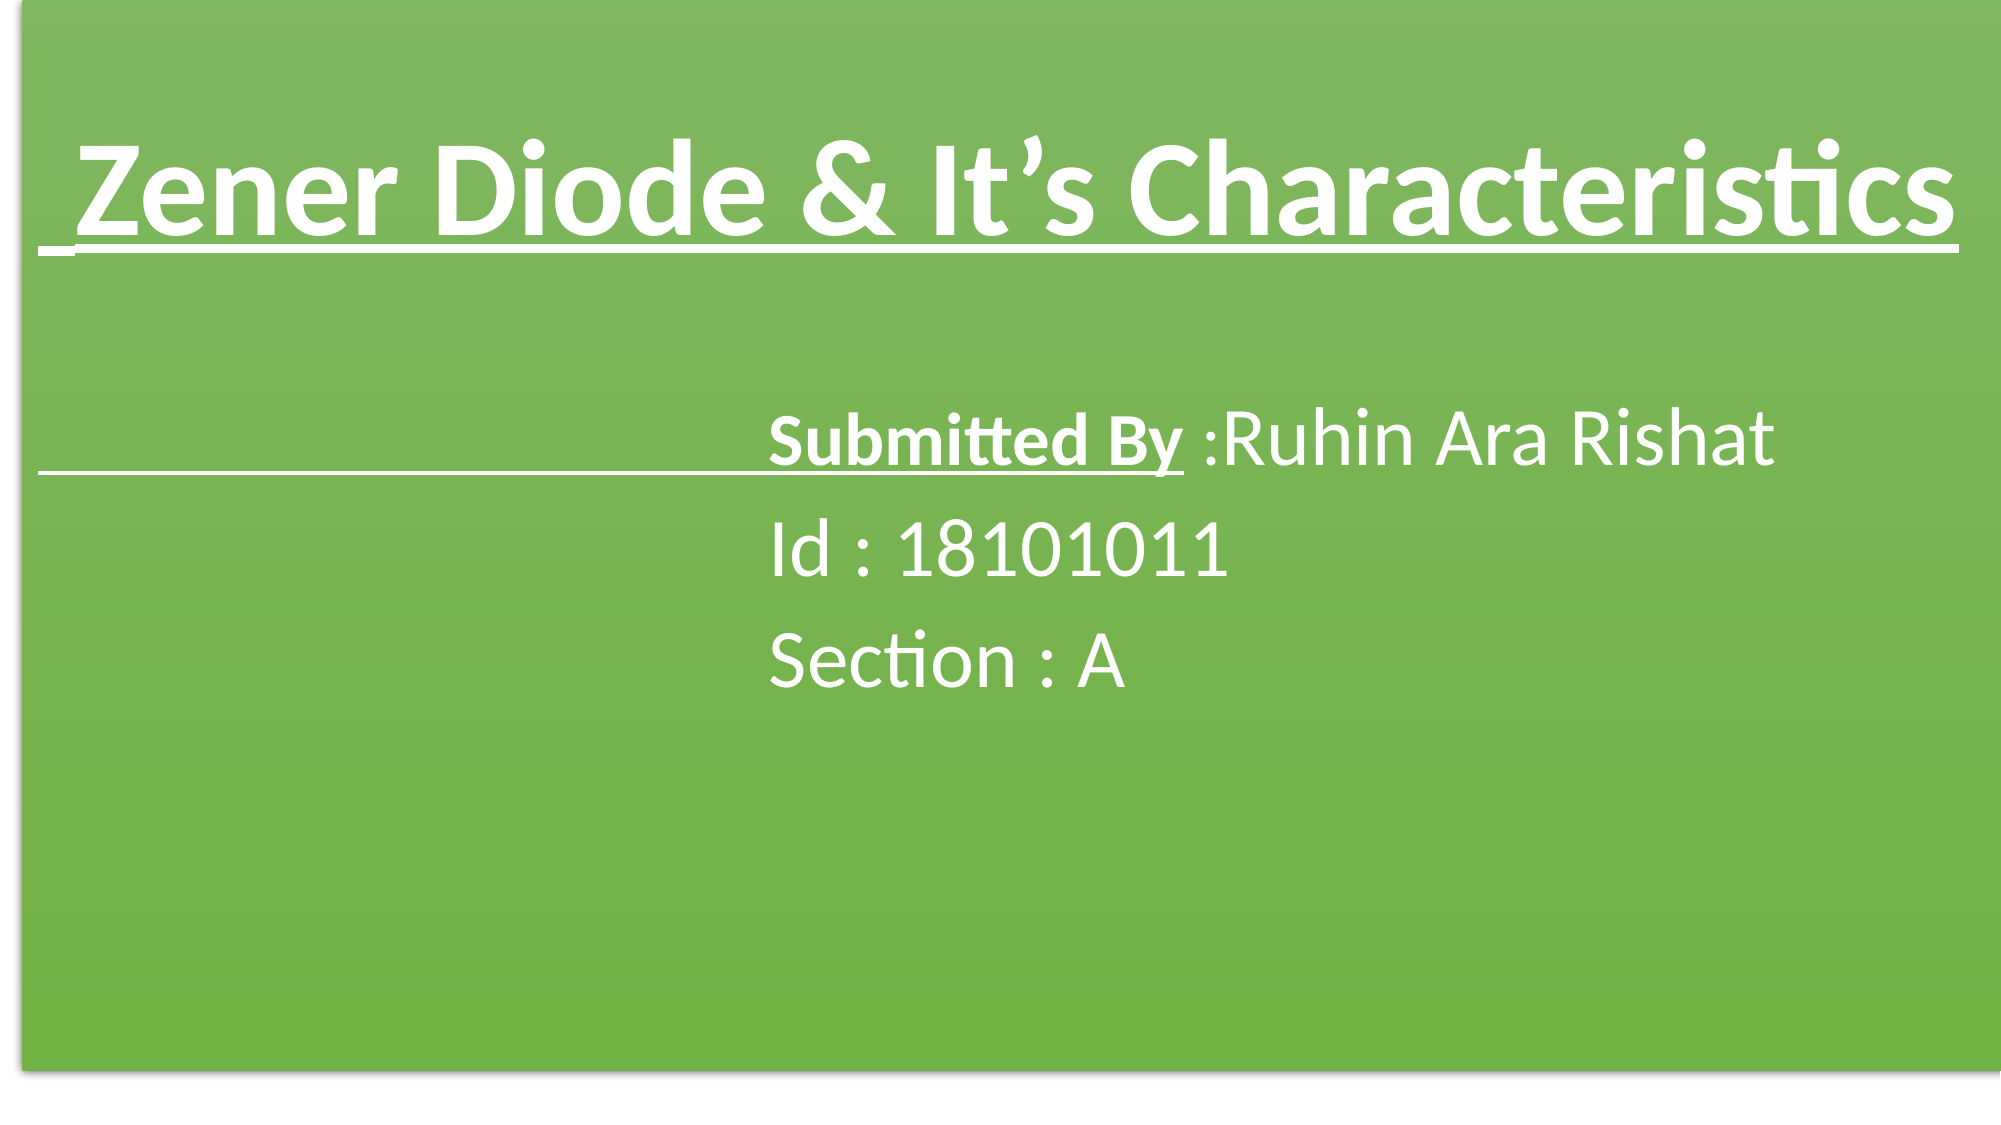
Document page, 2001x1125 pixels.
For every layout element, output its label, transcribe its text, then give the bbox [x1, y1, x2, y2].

list Zener Diode & It’s Characteristics Submitted By :Ruhin Ara Rishat Id : 18101011 Section : A [22, 0, 2000, 1071]
